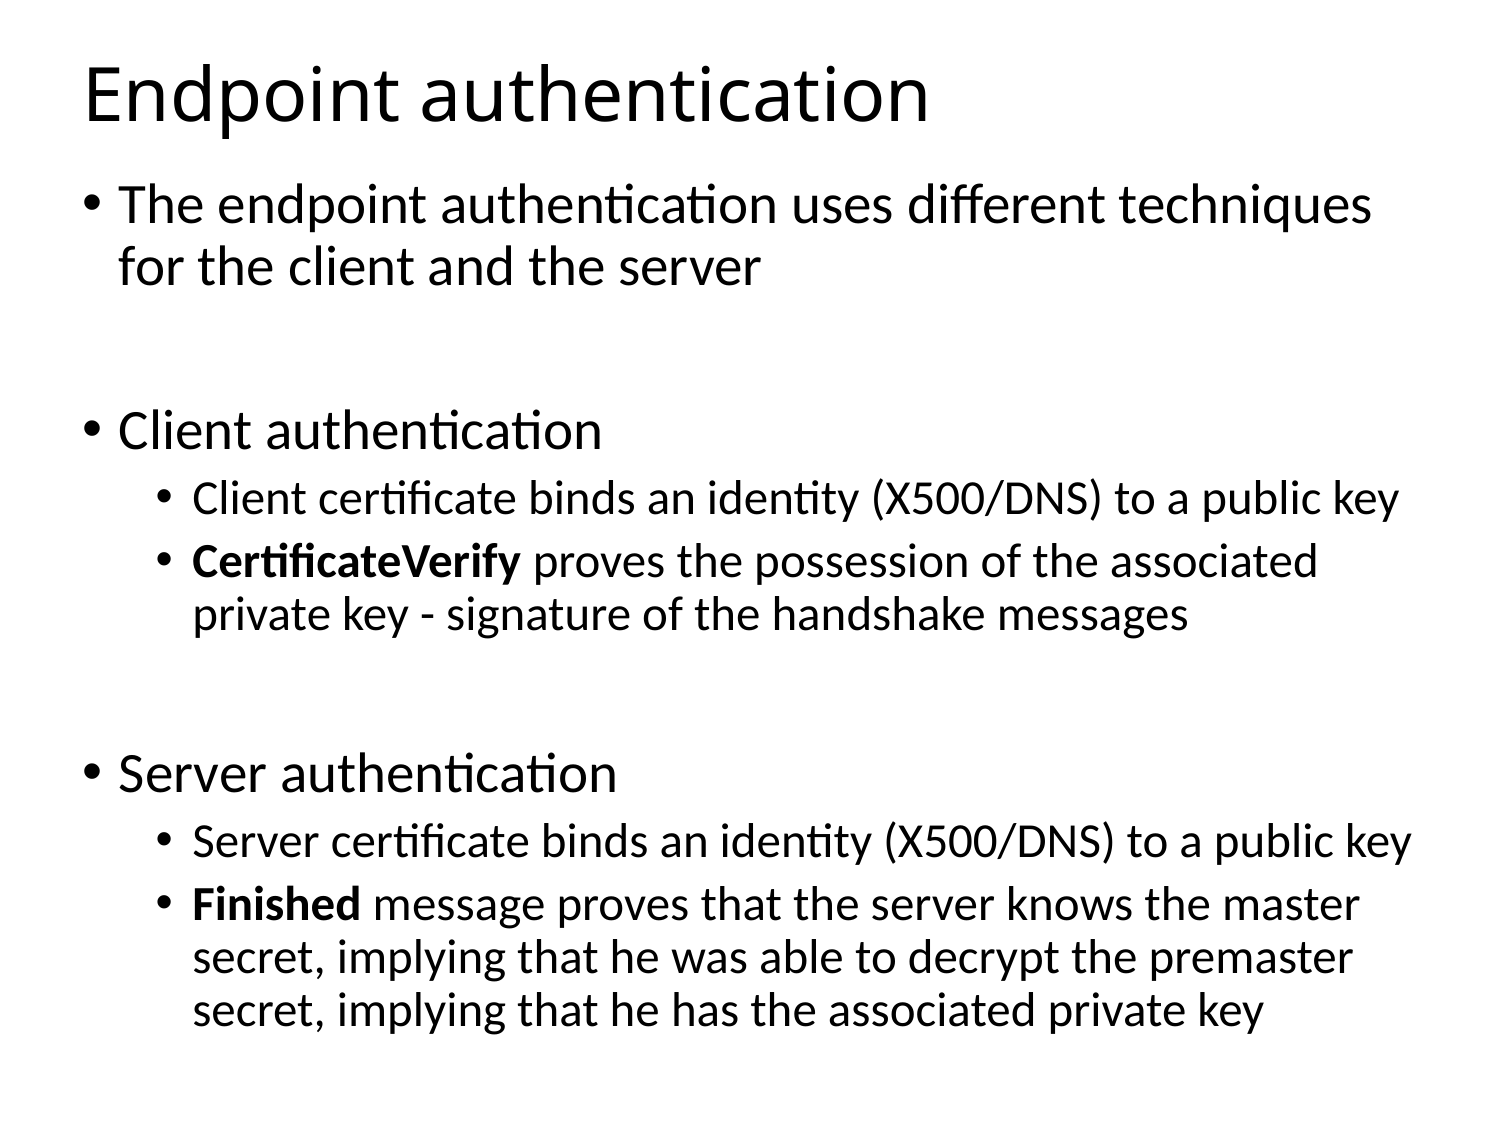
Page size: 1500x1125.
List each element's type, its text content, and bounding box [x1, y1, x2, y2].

title Endpoint authentication [67, 42, 1433, 152]
list The endpoint authentication uses different techniques for the client and the server Client authentication Client certificate binds an identity (X500/DNS) to a public key CertificateVerify proves the possession of the associated private key - signature of the handshake messages Server authentication Server certificate binds an identity (X500/DNS) to a public key Finished message proves that the server knows the master secret, implying that he was able to decrypt the premaster secret, implying that he has the associated private key [67, 167, 1433, 1060]
